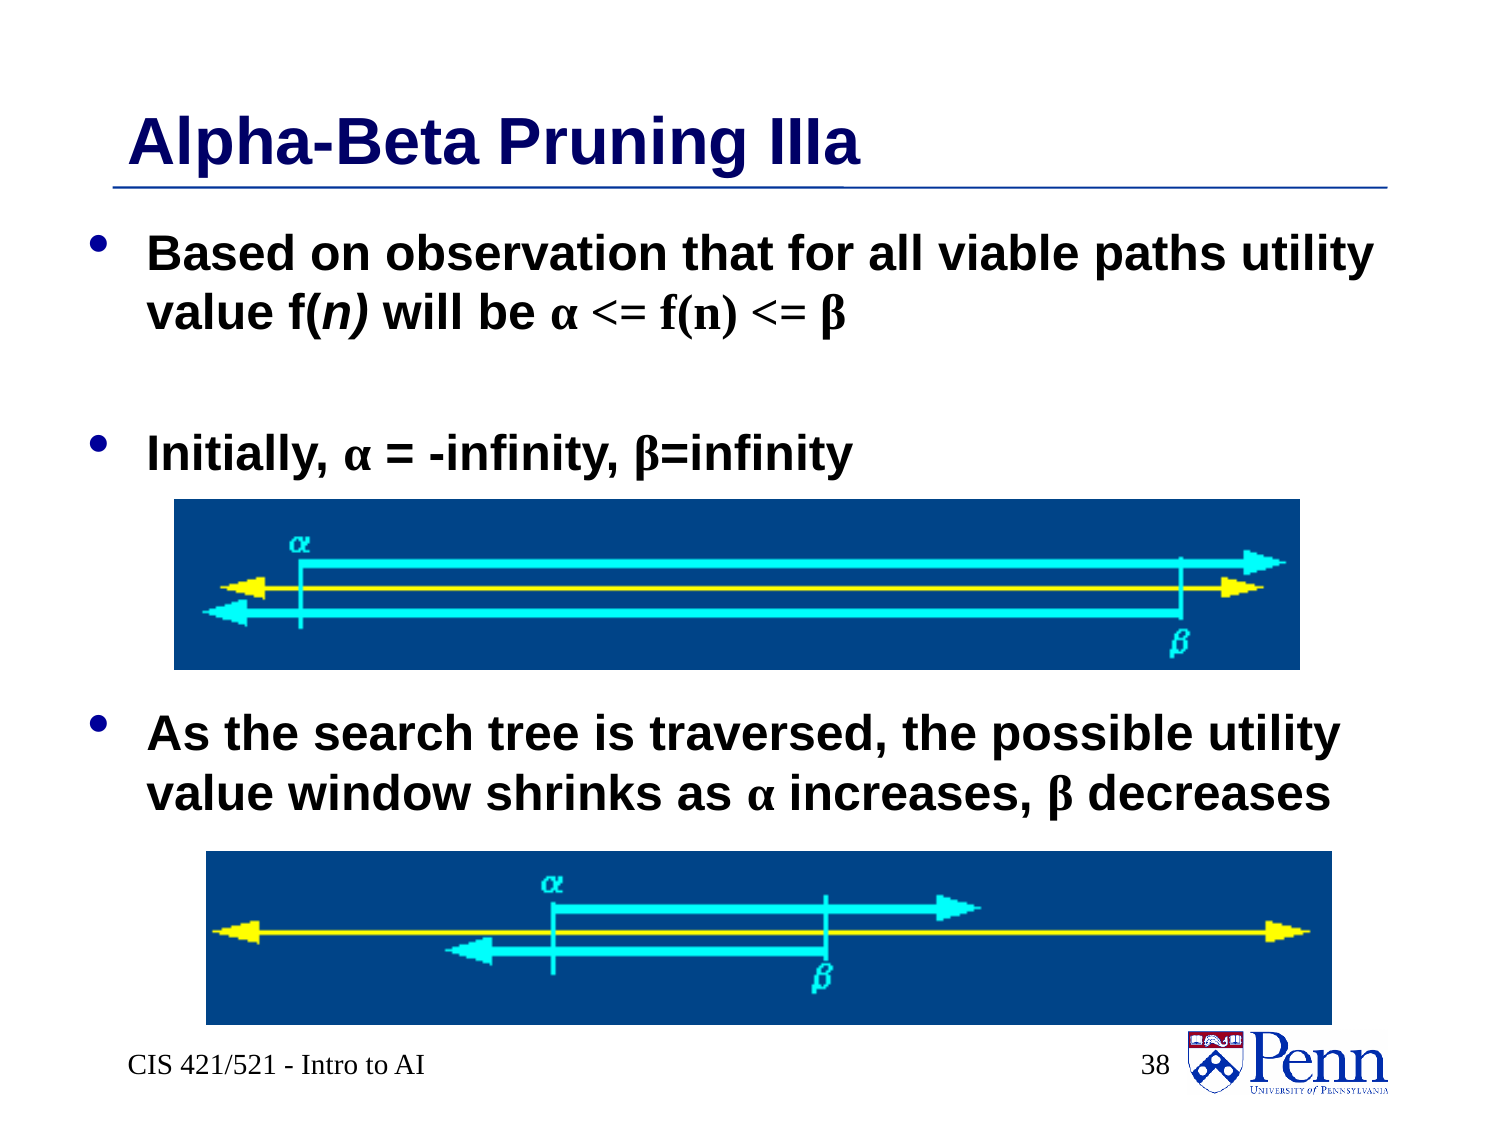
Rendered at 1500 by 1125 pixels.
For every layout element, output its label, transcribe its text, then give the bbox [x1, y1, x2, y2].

title Alpha-Beta Pruning IIIa [112, 99, 1388, 176]
picture [205, 850, 1332, 1026]
list Based on observation that for all viable paths utility value f(n) will be α <= f(n) <= β Initially, α = -infinity, β=infinity As the search tree is traversed, the possible utility value window shrinks as α increases, β decreases [74, 212, 1463, 956]
slide_number 38 [1074, 1024, 1388, 1101]
picture [174, 499, 1301, 670]
slide_number CIS 421/521 - Intro to AI [112, 1024, 501, 1101]
